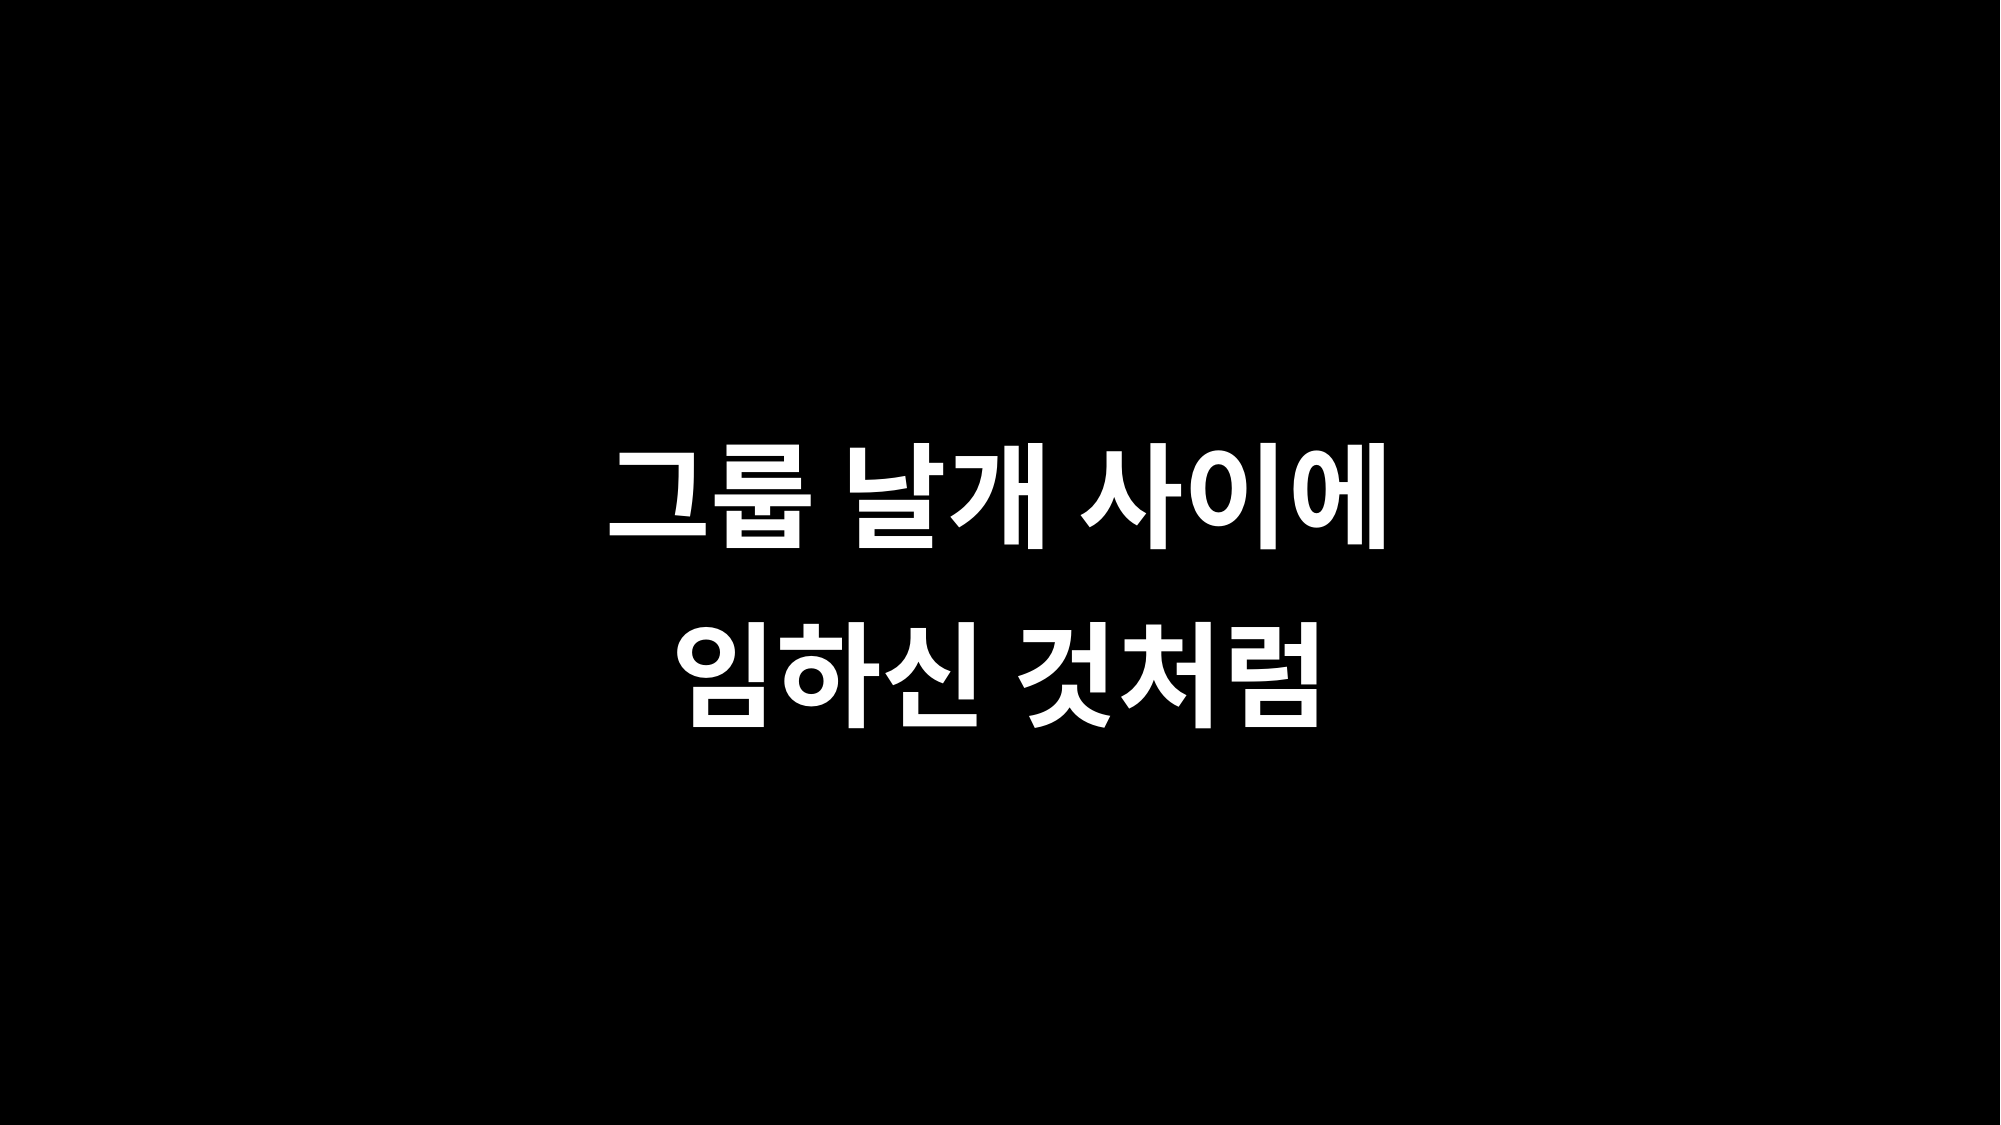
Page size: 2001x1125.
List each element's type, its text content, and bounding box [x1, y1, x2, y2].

text_box 그룹 날개 사이에 임하신 것처럼 [0, 376, 2000, 749]
